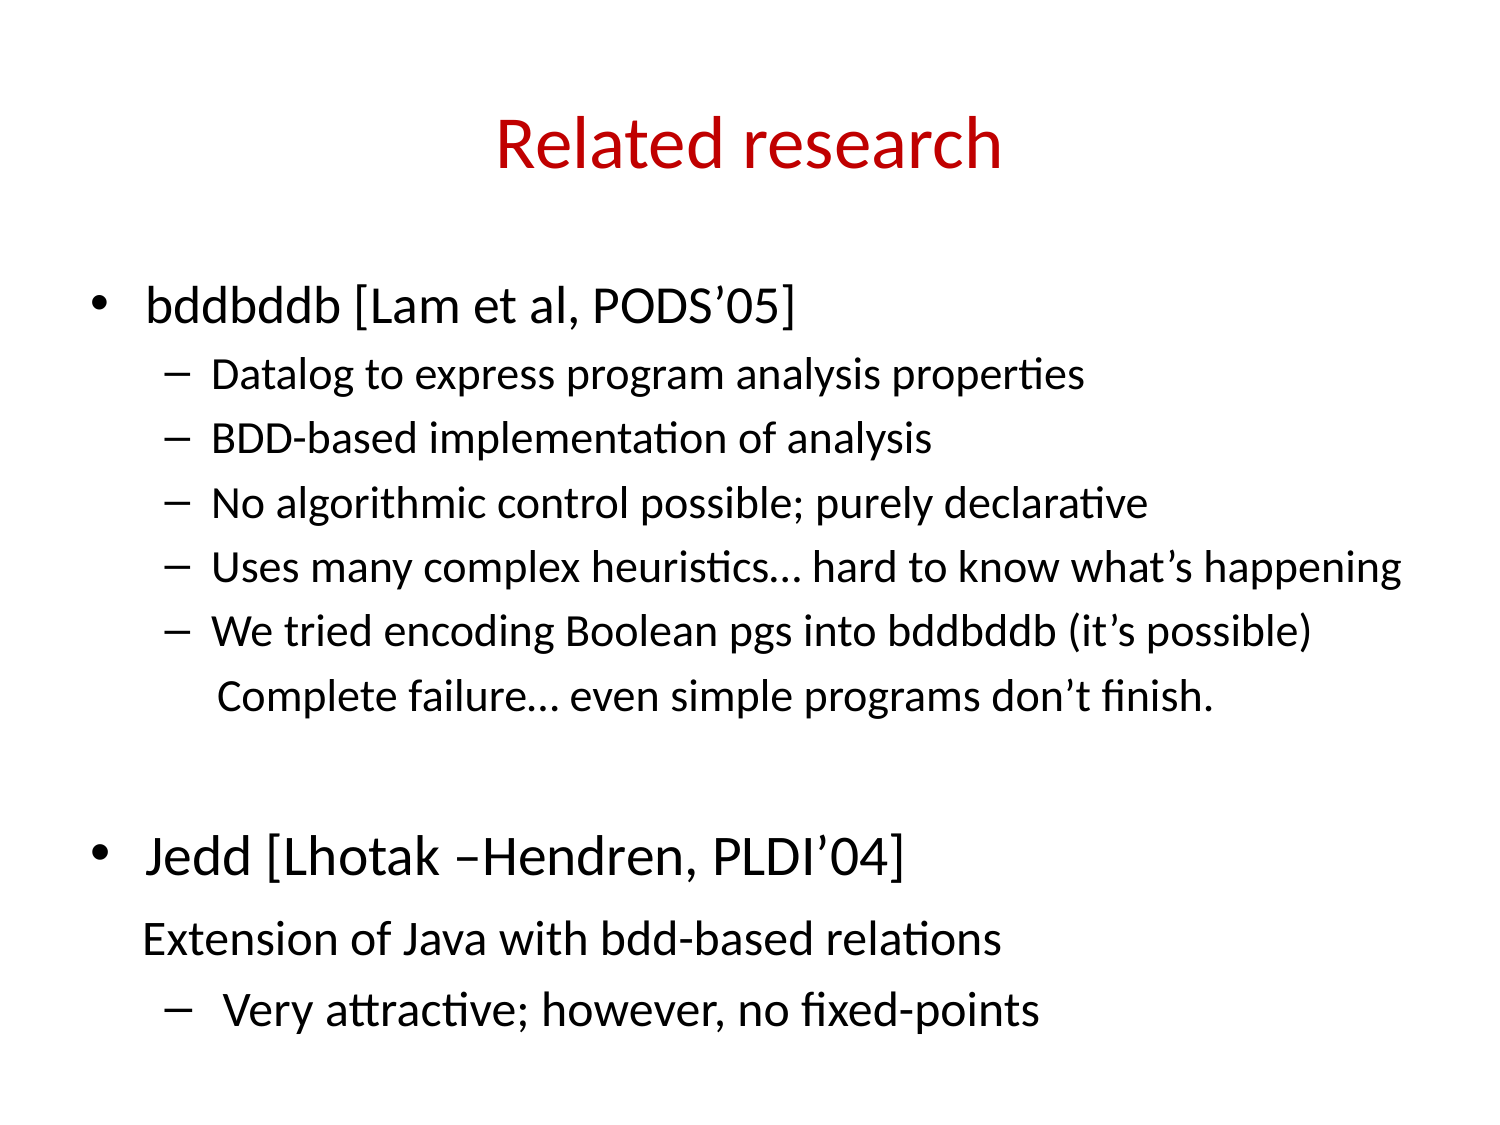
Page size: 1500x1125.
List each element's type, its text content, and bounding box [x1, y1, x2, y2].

title Related research [75, 45, 1425, 233]
list bddbddb [Lam et al, PODS’05] Datalog to express program analysis properties BDD-based implementation of analysis No algorithmic control possible; purely declarative Uses many complex heuristics… hard to know what’s happening We tried encoding Boolean pgs into bddbddb (it’s possible) Complete failure… even simple programs don’t finish. Jedd [Lhotak –Hendren, PLDI’04] Extension of Java with bdd-based relations Very attractive; however, no fixed-points [75, 262, 1425, 1100]
